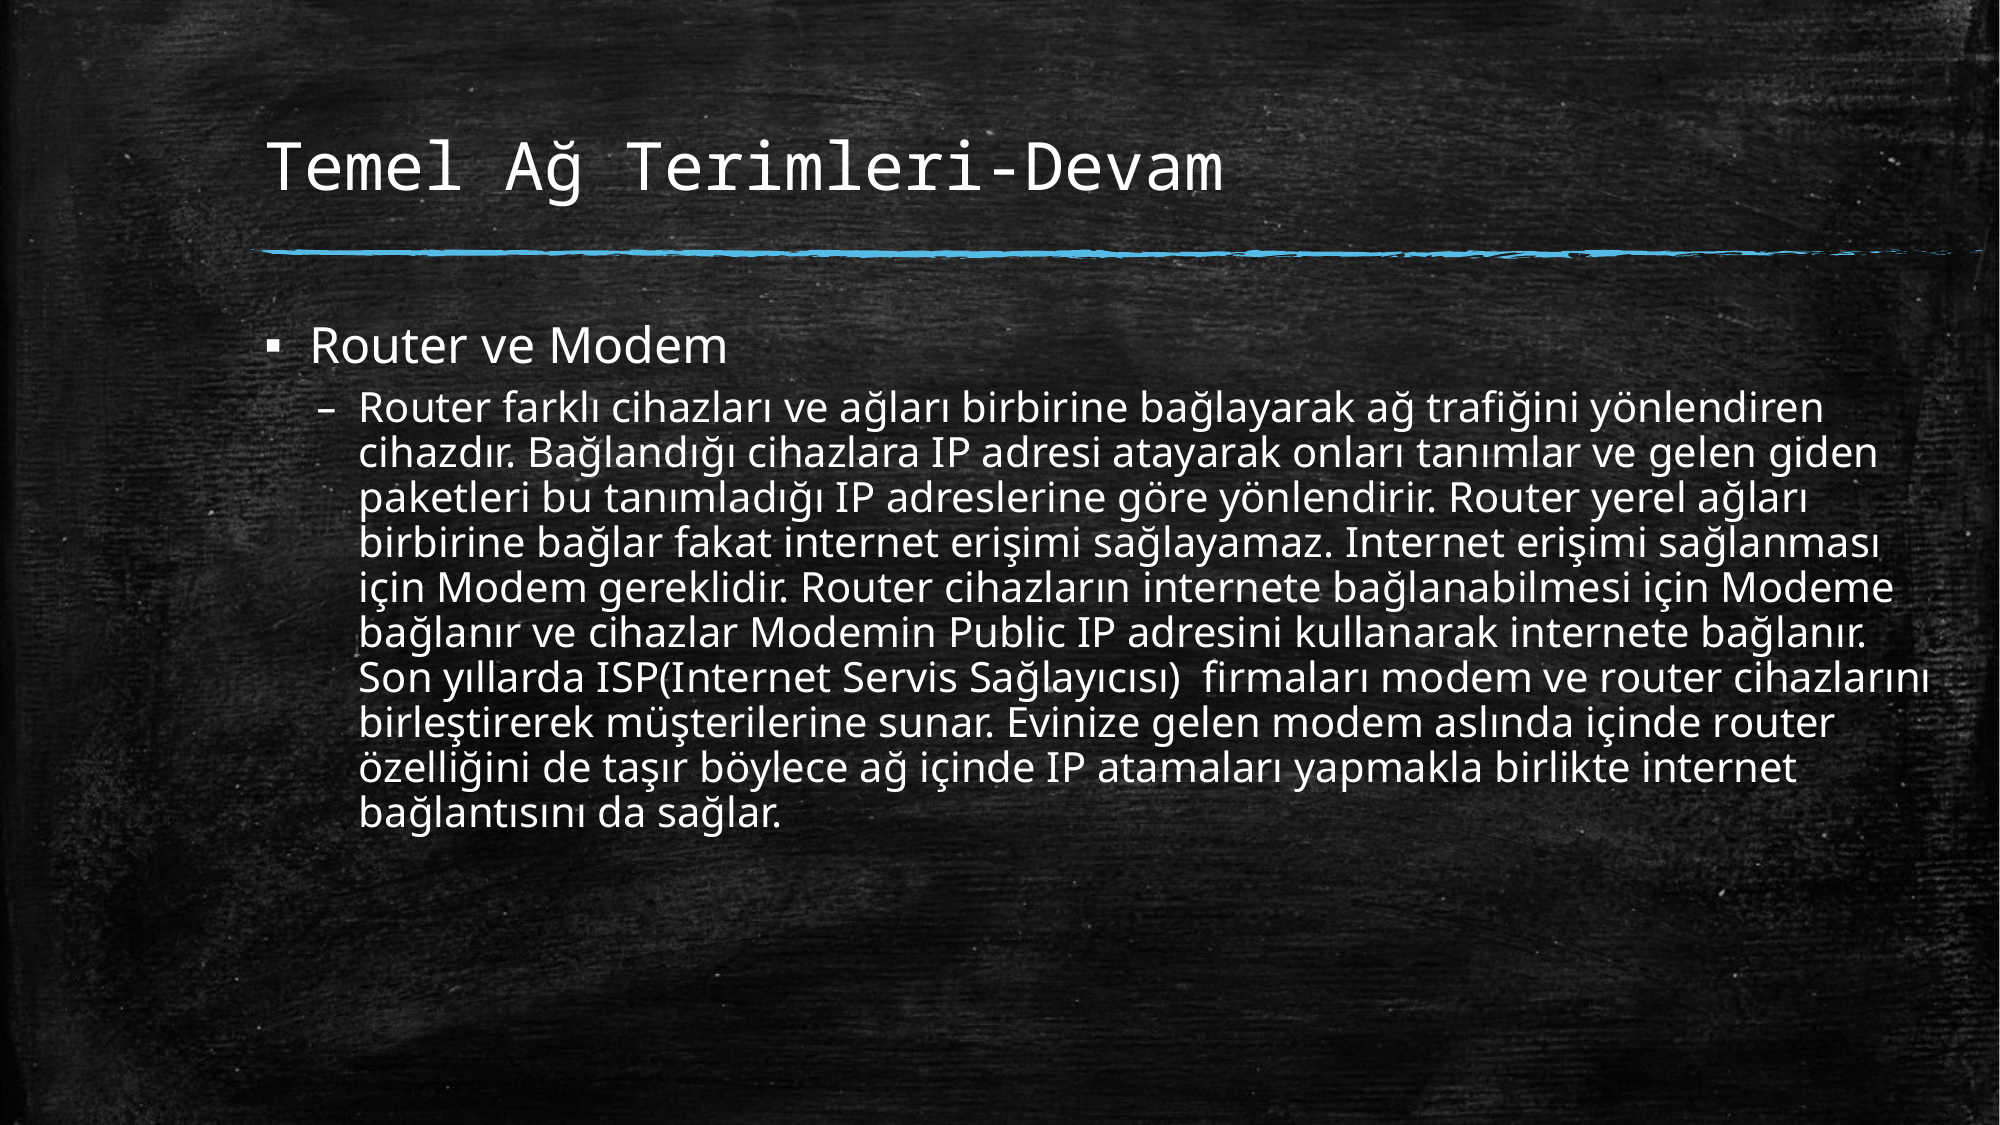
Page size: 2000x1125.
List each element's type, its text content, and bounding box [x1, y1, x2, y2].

text_box Router ve Modem Router farklı cihazları ve ağları birbirine bağlayarak ağ trafiğini yönlendiren cihazdır. Bağlandığı cihazlara IP adresi atayarak onları tanımlar ve gelen giden paketleri bu tanımladığı IP adreslerine göre yönlendirir. Router yerel ağları birbirine bağlar fakat internet erişimi sağlayamaz. Internet erişimi sağlanması için Modem gereklidir. Router cihazların internete bağlanabilmesi için Modeme bağlanır ve cihazlar Modemin Public IP adresini kullanarak internete bağlanır. Son yıllarda ISP(Internet Servis Sağlayıcısı) firmaları modem ve router cihazlarını birleştirerek müşterilerine sunar. Evinize gelen modem aslında içinde router özelliğini de taşır böylece ağ içinde IP atamaları yapmakla birlikte internet bağlantısını da sağlar. [249, 312, 1957, 1013]
title Temel Ağ Terimleri-Devam [249, 45, 1750, 213]
